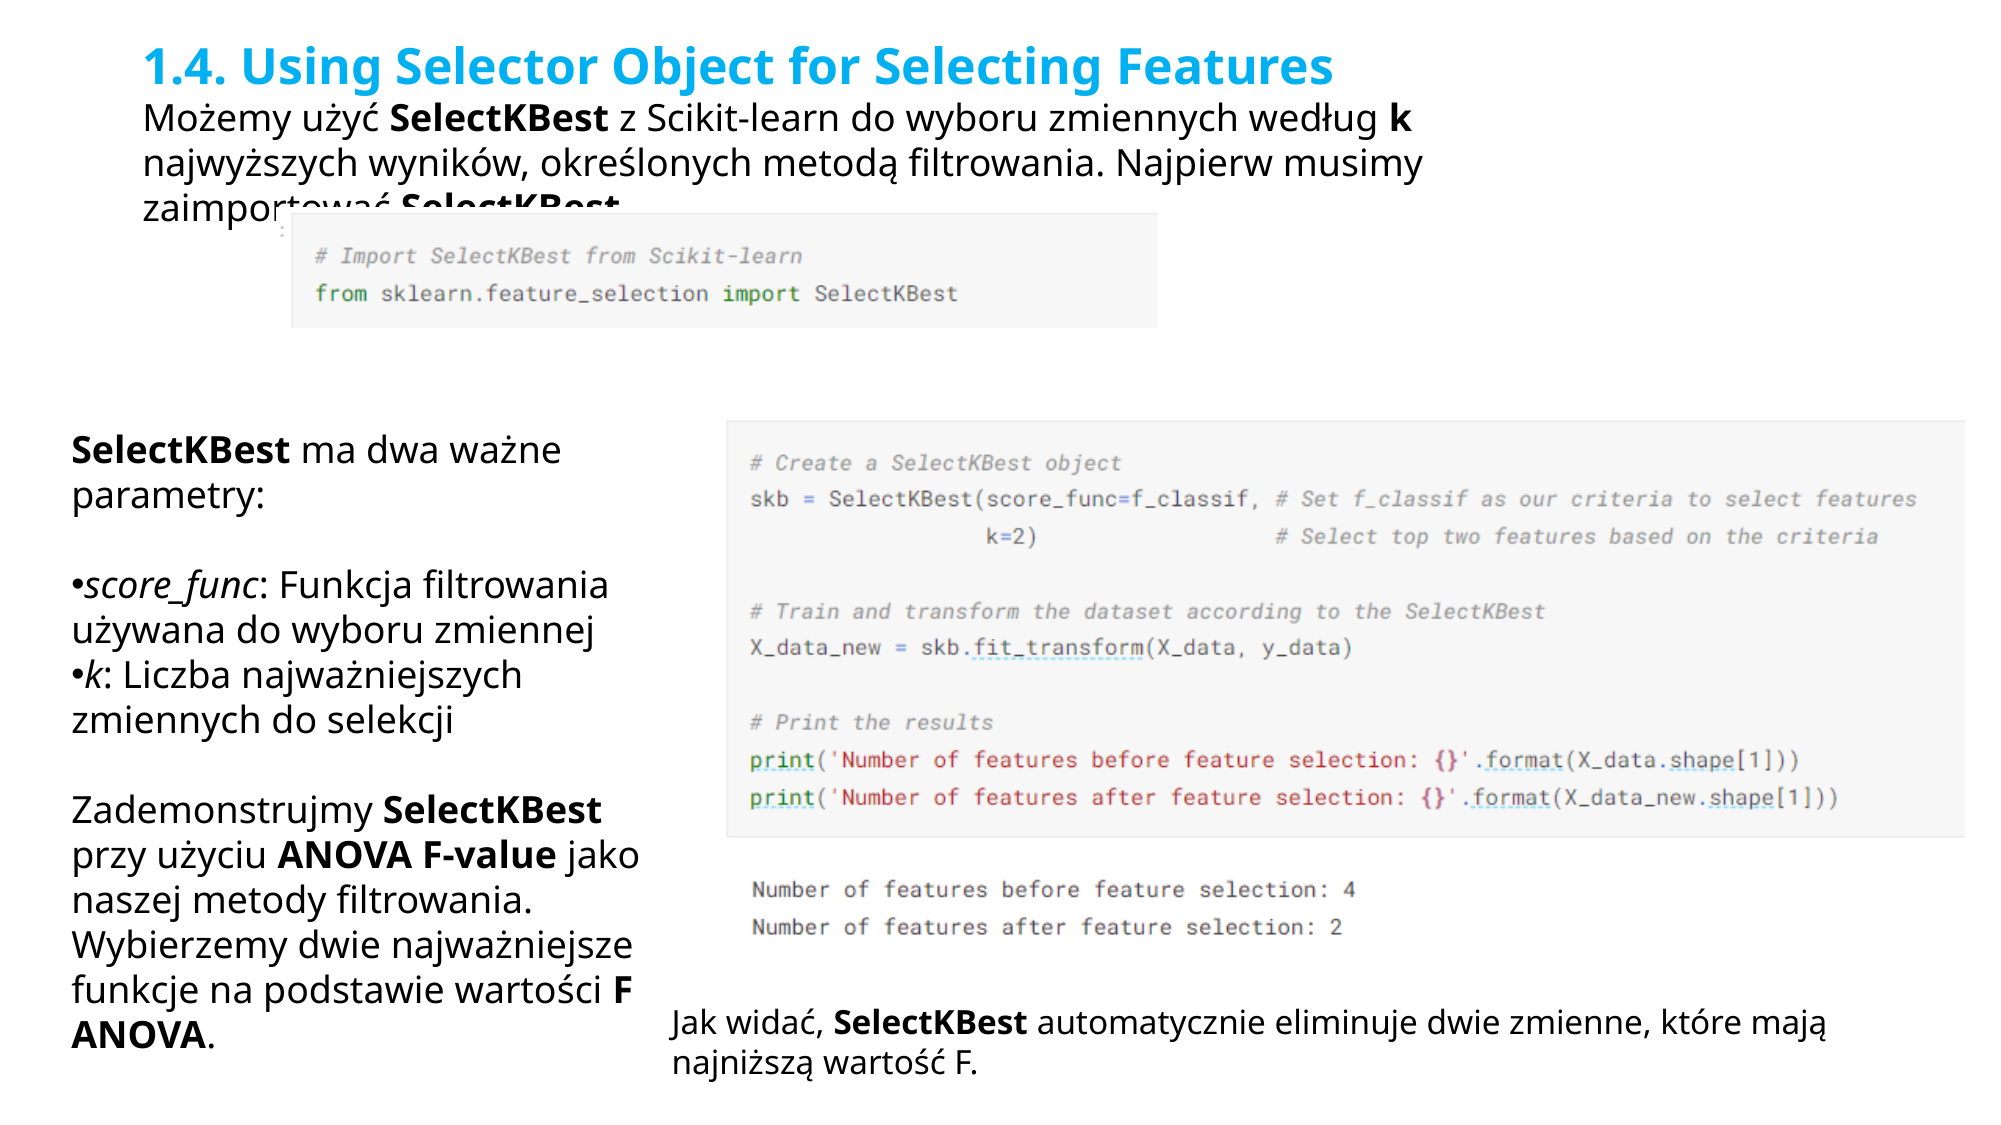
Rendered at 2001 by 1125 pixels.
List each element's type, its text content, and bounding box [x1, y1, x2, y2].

text_box Jak widać, SelectKBest automatycznie eliminuje dwie zmienne, które mają najniższą wartość F. [656, 993, 1984, 1125]
text_box 1.4. Using Selector Object for Selecting Features Możemy użyć SelectKBest z Scikit-learn do wyboru zmiennych według k najwyższych wyników, określonych metodą filtrowania. Najpierw musimy zaimportować SelectKBest. [127, 26, 1560, 282]
picture [721, 419, 1965, 952]
text_box SelectKBest ma dwa ważne parametry: score_func: Funkcja filtrowania używana do wyboru zmiennej k: Liczba najważniejszych zmiennych do selekcji Zademonstrujmy SelectKBest przy użyciu ANOVA F-value jako naszej metody filtrowania. Wybierzemy dwie najważniejsze funkcje na podstawie wartości F ANOVA. [56, 419, 657, 1064]
picture [276, 207, 1158, 328]
